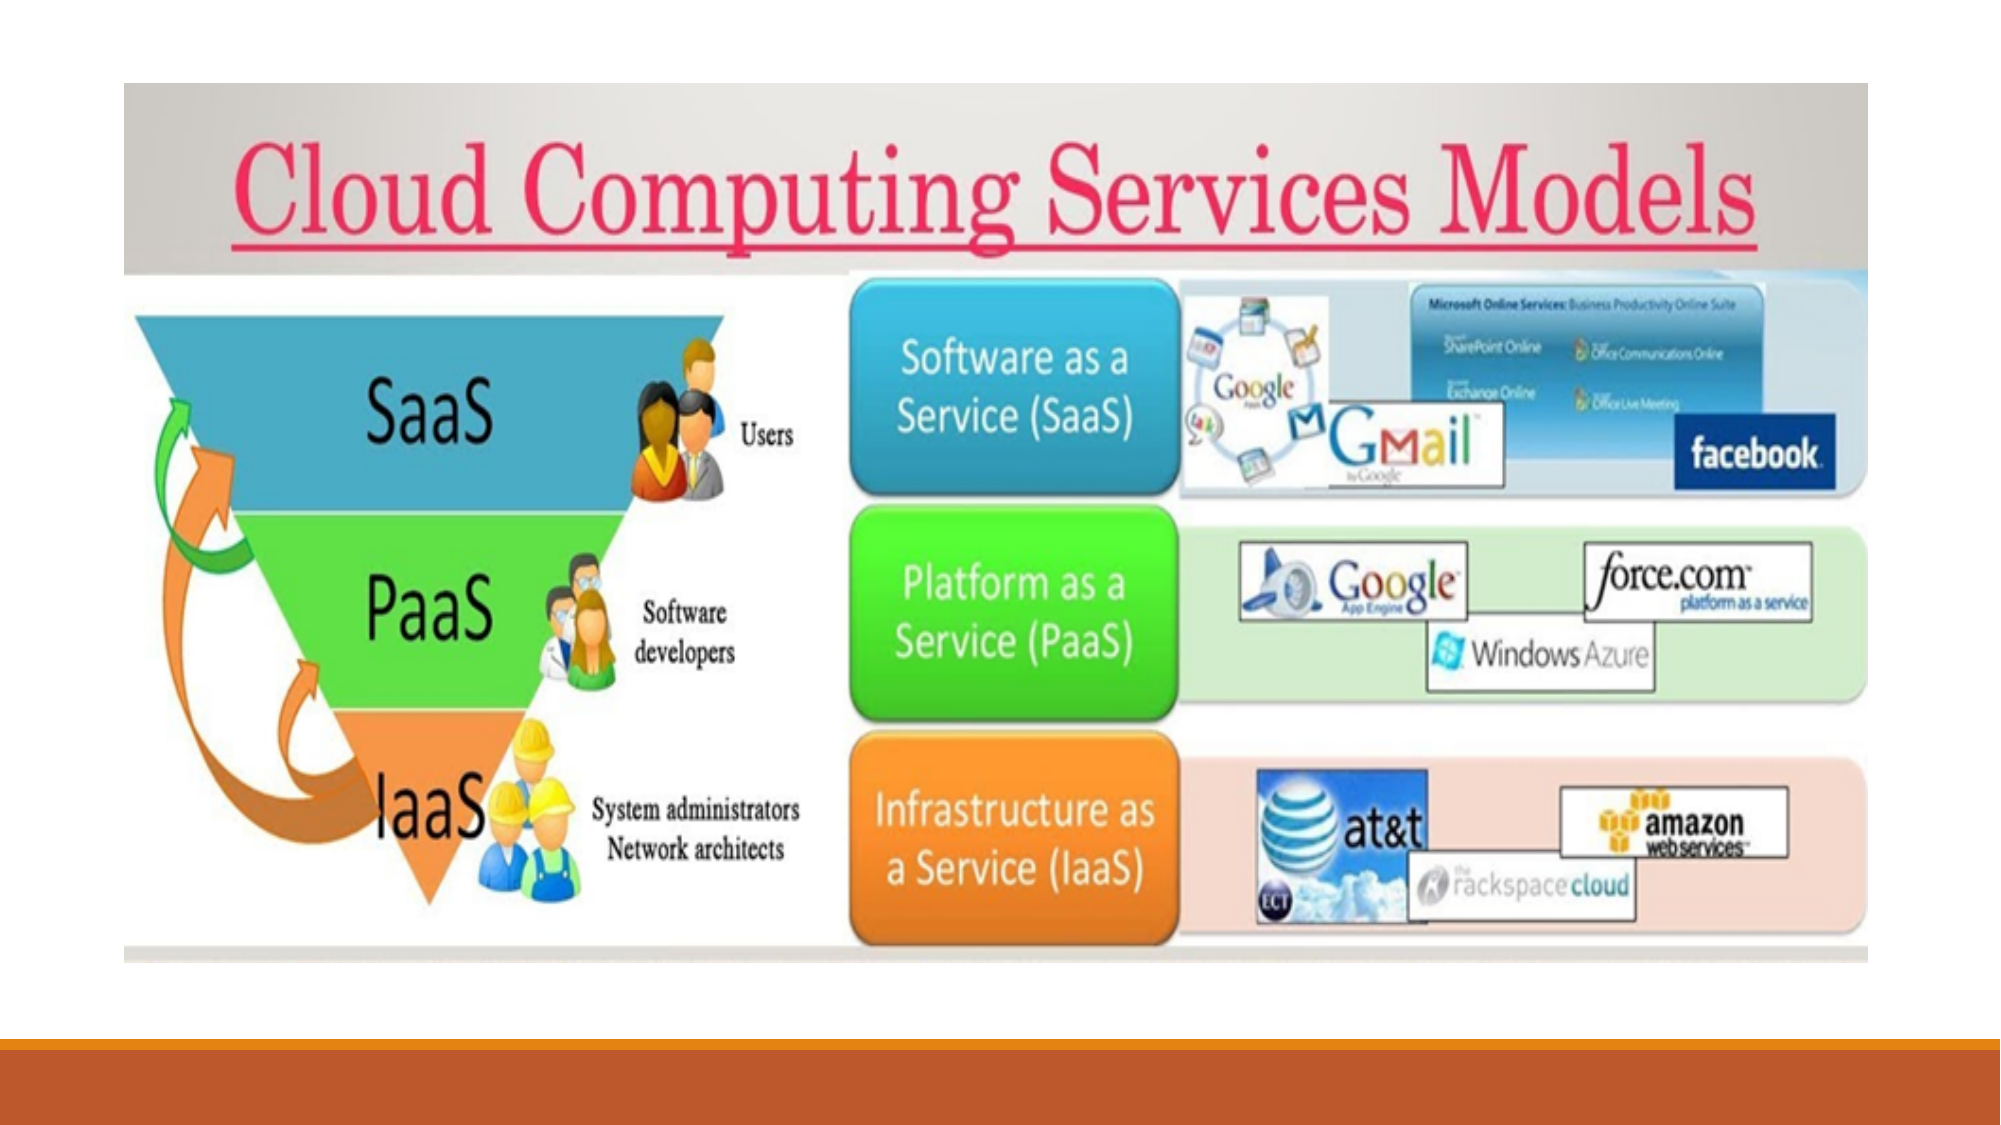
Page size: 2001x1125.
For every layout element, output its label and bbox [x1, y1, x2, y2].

list [123, 82, 1869, 964]
